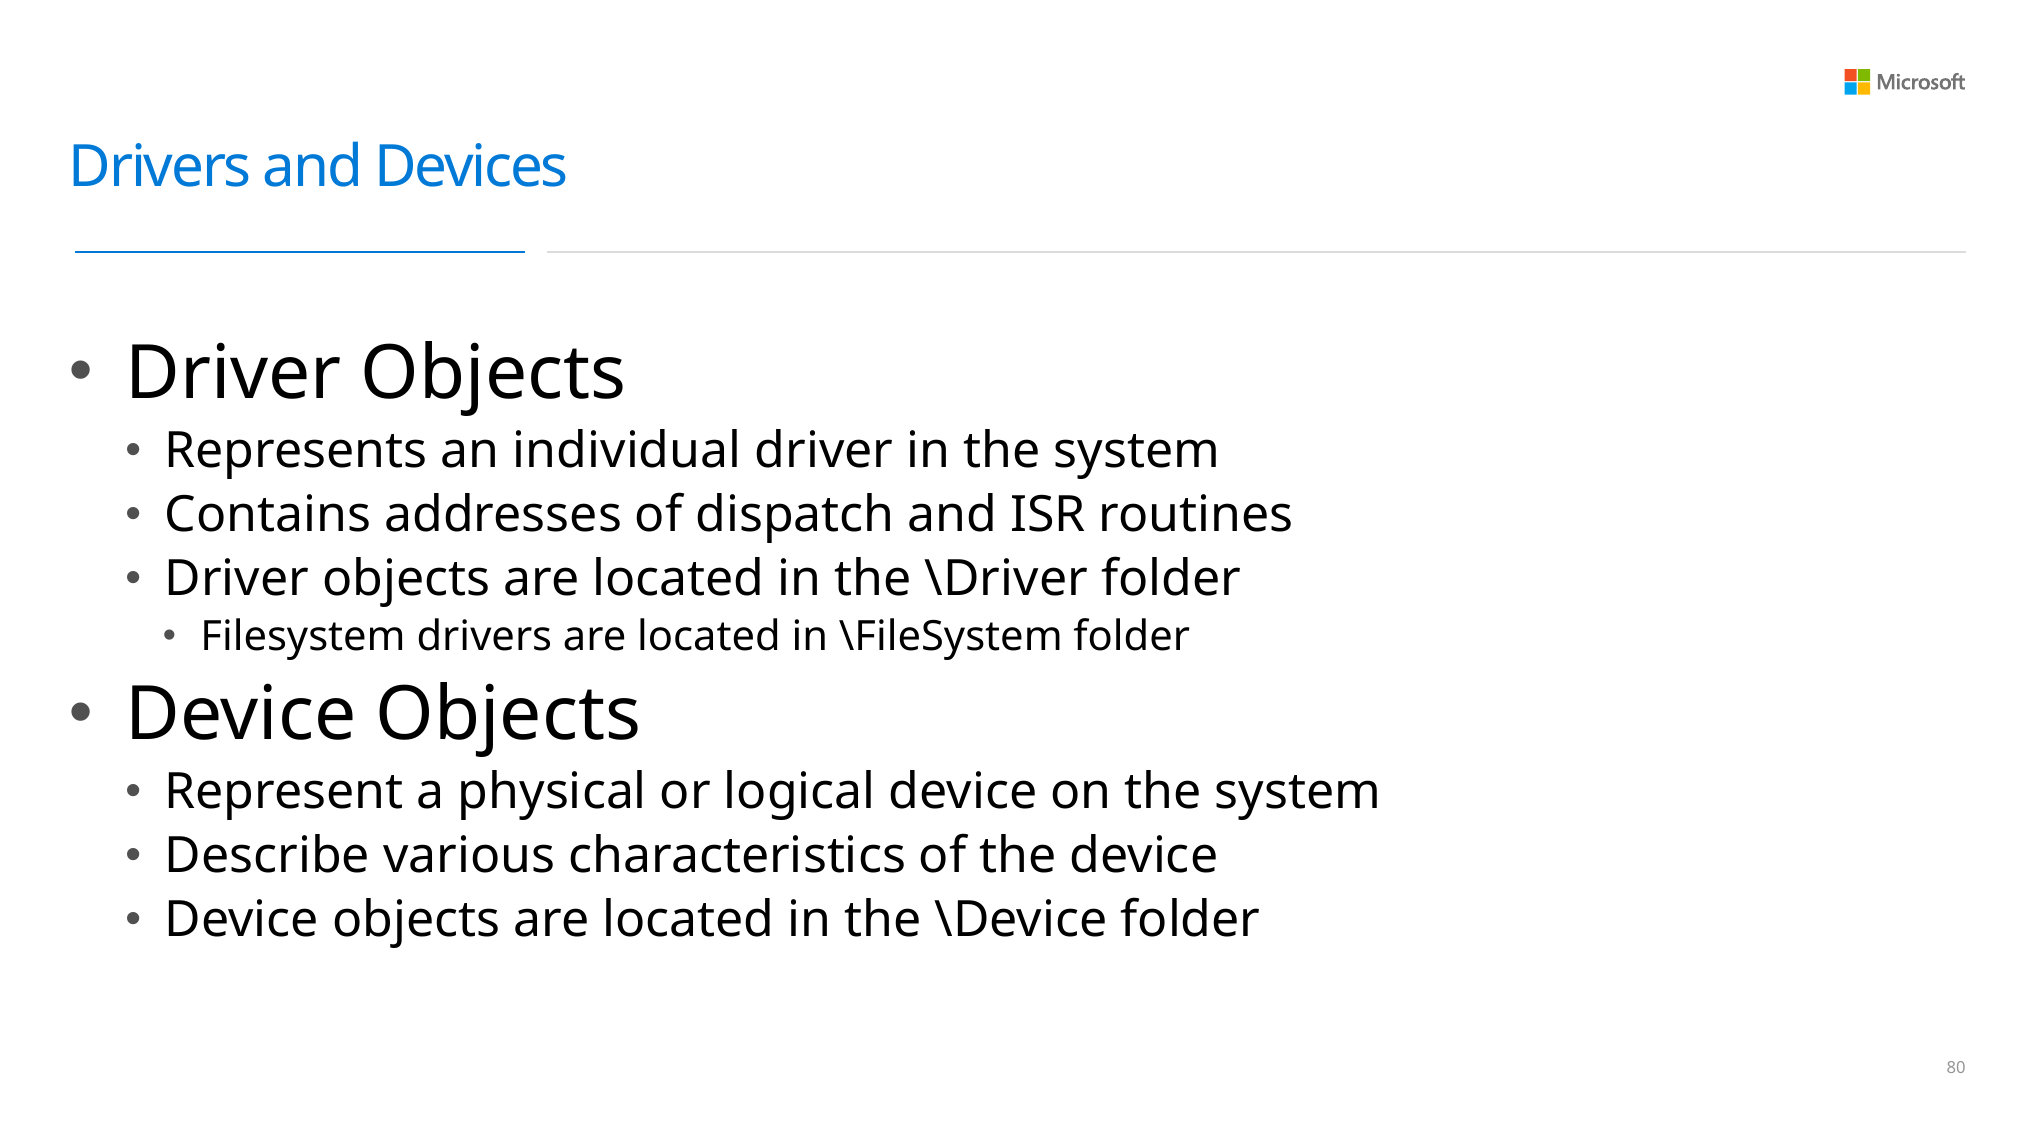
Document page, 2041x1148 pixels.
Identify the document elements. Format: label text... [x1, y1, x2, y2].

title Drivers and Devices [45, 123, 1996, 199]
slide_number 79 [1904, 1058, 1966, 1077]
list Driver Objects Represents an individual driver in the system Contains addresses of dispatch and ISR routines Driver objects are located in the \Driver folder Filesystem drivers are located in \FileSystem folder Device Objects Represent a physical or logical device on the system Describe various characteristics of the device Device objects are located in the \Device folder [45, 318, 1968, 998]
